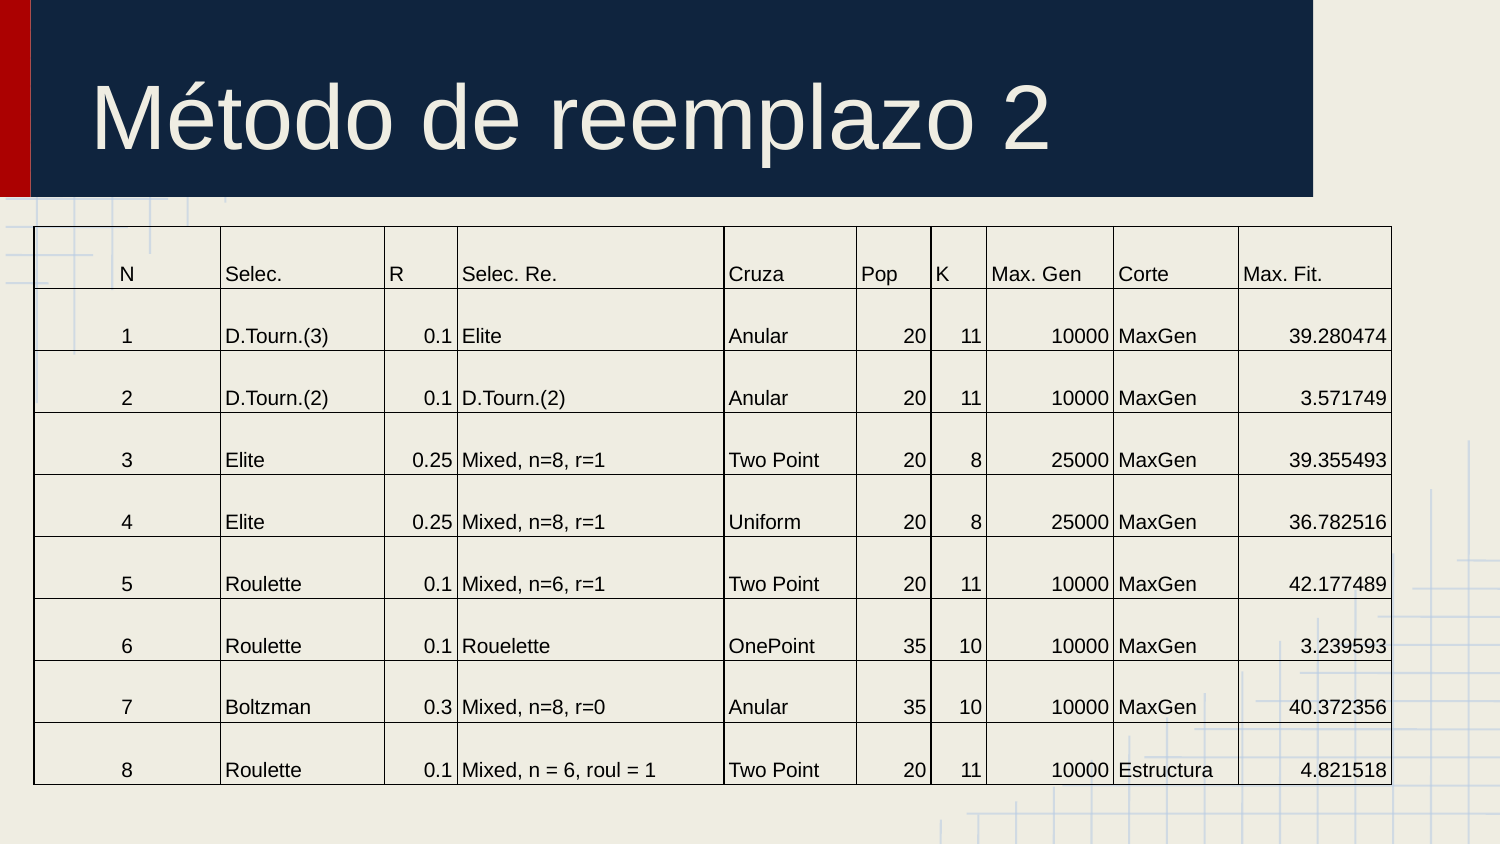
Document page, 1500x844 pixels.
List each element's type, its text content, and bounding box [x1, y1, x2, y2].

table_cell MaxGen [1114, 537, 1238, 598]
table_cell 11 [932, 289, 986, 350]
table_cell 20 [857, 289, 930, 350]
table_cell Roulette [221, 537, 384, 598]
table_cell 11 [932, 723, 986, 784]
table_header K [932, 227, 986, 288]
table_cell MaxGen [1114, 413, 1238, 474]
table_cell 8 [932, 413, 986, 474]
table_cell 0.1 [385, 723, 457, 784]
table_header Corte [1114, 227, 1238, 288]
table_cell Anular [725, 661, 856, 722]
table_header R [385, 227, 457, 288]
table_cell Mixed, n = 6, roul = 1 [458, 723, 723, 784]
table_cell MaxGen [1114, 351, 1238, 412]
table_cell MaxGen [1114, 289, 1238, 350]
title Método de reemplazo 2 [75, 16, 1276, 183]
table_cell Elite [221, 413, 384, 474]
table_cell 3.239593 [1239, 599, 1391, 660]
table_cell Anular [725, 351, 856, 412]
table_cell 25000 [987, 475, 1113, 536]
table_cell D.Tourn.(2) [221, 351, 384, 412]
table_cell 10 [932, 661, 986, 722]
table_cell Rouelette [458, 599, 723, 660]
table_cell 20 [857, 413, 930, 474]
table_cell 4 [35, 475, 220, 536]
table_header Max. Fit. [1239, 227, 1391, 288]
table_cell 20 [857, 723, 930, 784]
table_cell Anular [725, 289, 856, 350]
table_cell 42.177489 [1239, 537, 1391, 598]
table_cell 2 [35, 351, 220, 412]
table_cell 8 [35, 723, 220, 784]
table_cell 20 [857, 537, 930, 598]
table_cell 10000 [987, 351, 1113, 412]
table_header Pop [857, 227, 930, 288]
table_cell 0.1 [385, 537, 457, 598]
table_cell Mixed, n=8, r=0 [458, 661, 723, 722]
table_cell 39.355493 [1239, 413, 1391, 474]
table_cell 7 [35, 661, 220, 722]
table_cell 4.821518 [1239, 723, 1391, 784]
table_cell Mixed, n=8, r=1 [458, 413, 723, 474]
table_cell Roulette [221, 723, 384, 784]
table_cell 10000 [987, 599, 1113, 660]
table_cell 39.280474 [1239, 289, 1391, 350]
table_cell 3 [35, 413, 220, 474]
table_cell 10000 [987, 537, 1113, 598]
table_cell 0.25 [385, 413, 457, 474]
table_cell 0.1 [385, 599, 457, 660]
table_cell Two Point [725, 723, 856, 784]
table_cell 8 [932, 475, 986, 536]
table_cell D.Tourn.(2) [458, 351, 723, 412]
table_cell 11 [932, 351, 986, 412]
table_cell MaxGen [1114, 661, 1238, 722]
table_cell 25000 [987, 413, 1113, 474]
table_cell Mixed, n=6, r=1 [458, 537, 723, 598]
table_cell 35 [857, 661, 930, 722]
table_cell 0.1 [385, 289, 457, 350]
table_header Cruza [725, 227, 856, 288]
table_cell Boltzman [221, 661, 384, 722]
table_header Max. Gen [987, 227, 1113, 288]
table_cell Two Point [725, 413, 856, 474]
table_cell OnePoint [725, 599, 856, 660]
table_cell MaxGen [1114, 475, 1238, 536]
table_cell 40.372356 [1239, 661, 1391, 722]
table_cell 10000 [987, 289, 1113, 350]
table_cell D.Tourn.(3) [221, 289, 384, 350]
table_header Selec. [221, 227, 384, 288]
table_cell Elite [458, 289, 723, 350]
table_cell Elite [221, 475, 384, 536]
table_cell 3.571749 [1239, 351, 1391, 412]
table_cell 6 [35, 599, 220, 660]
table_header Selec. Re. [458, 227, 723, 288]
table_header N [35, 227, 220, 288]
table_cell 10000 [987, 661, 1113, 722]
table_cell Mixed, n=8, r=1 [458, 475, 723, 536]
table_cell 0.3 [385, 661, 457, 722]
table_cell 35 [857, 599, 930, 660]
table_cell 10000 [987, 723, 1113, 784]
table_cell Estructura [1114, 723, 1238, 784]
table_cell 5 [35, 537, 220, 598]
table_cell 10 [932, 599, 986, 660]
table_cell 20 [857, 351, 930, 412]
table_cell Uniform [725, 475, 856, 536]
table_cell 36.782516 [1239, 475, 1391, 536]
table_cell Roulette [221, 599, 384, 660]
table_cell 11 [932, 537, 986, 598]
table_cell 20 [857, 475, 930, 536]
table_cell MaxGen [1114, 599, 1238, 660]
table_cell 1 [35, 289, 220, 350]
table_cell Two Point [725, 537, 856, 598]
table_cell 0.1 [385, 351, 457, 412]
table_cell 0.25 [385, 475, 457, 536]
